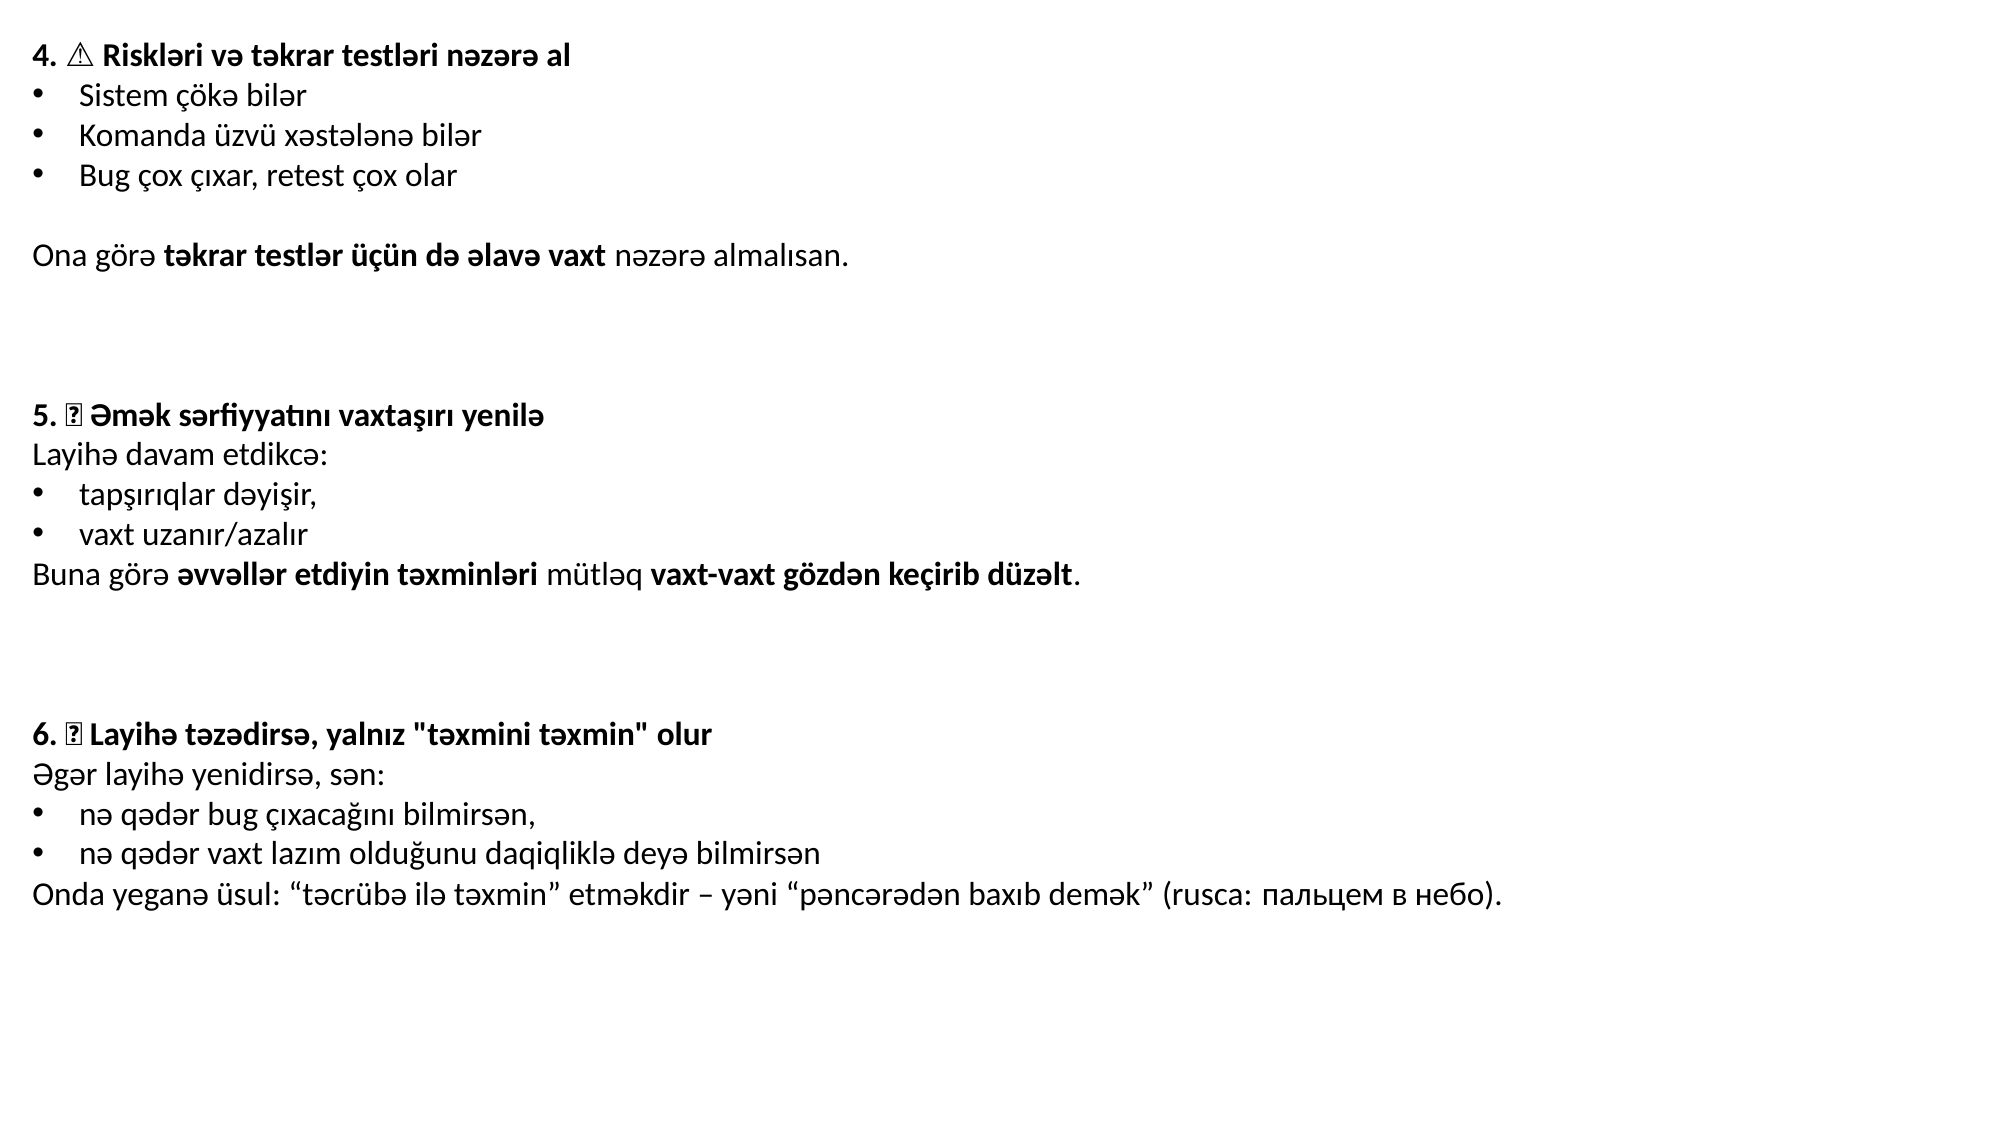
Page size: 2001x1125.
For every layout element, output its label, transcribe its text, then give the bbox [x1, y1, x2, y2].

text_box 4. ⚠️ Riskləri və təkrar testləri nəzərə al Sistem çökə bilər Komanda üzvü xəstələnə bilər Bug çox çıxar, retest çox olar Ona görə təkrar testlər üçün də əlavə vaxt nəzərə almalısan. 5. 🔁 Əmək sərfiyyatını vaxtaşırı yenilə Layihə davam etdikcə: tapşırıqlar dəyişir, vaxt uzanır/azalır Buna görə əvvəllər etdiyin təxminləri mütləq vaxt-vaxt gözdən keçirib düzəlt. 6. 🎯 Layihə təzədirsə, yalnız "təxmini təxmin" olur Əgər layihə yenidirsə, sən: nə qədər bug çıxacağını bilmirsən, nə qədər vaxt lazım olduğunu daqiqliklə deyə bilmirsən Onda yeganə üsul: “təcrübə ilə təxmin” etməkdir – yəni “pəncərədən baxıb demək” (rusca: пальцем в небо). [17, 25, 1984, 919]
